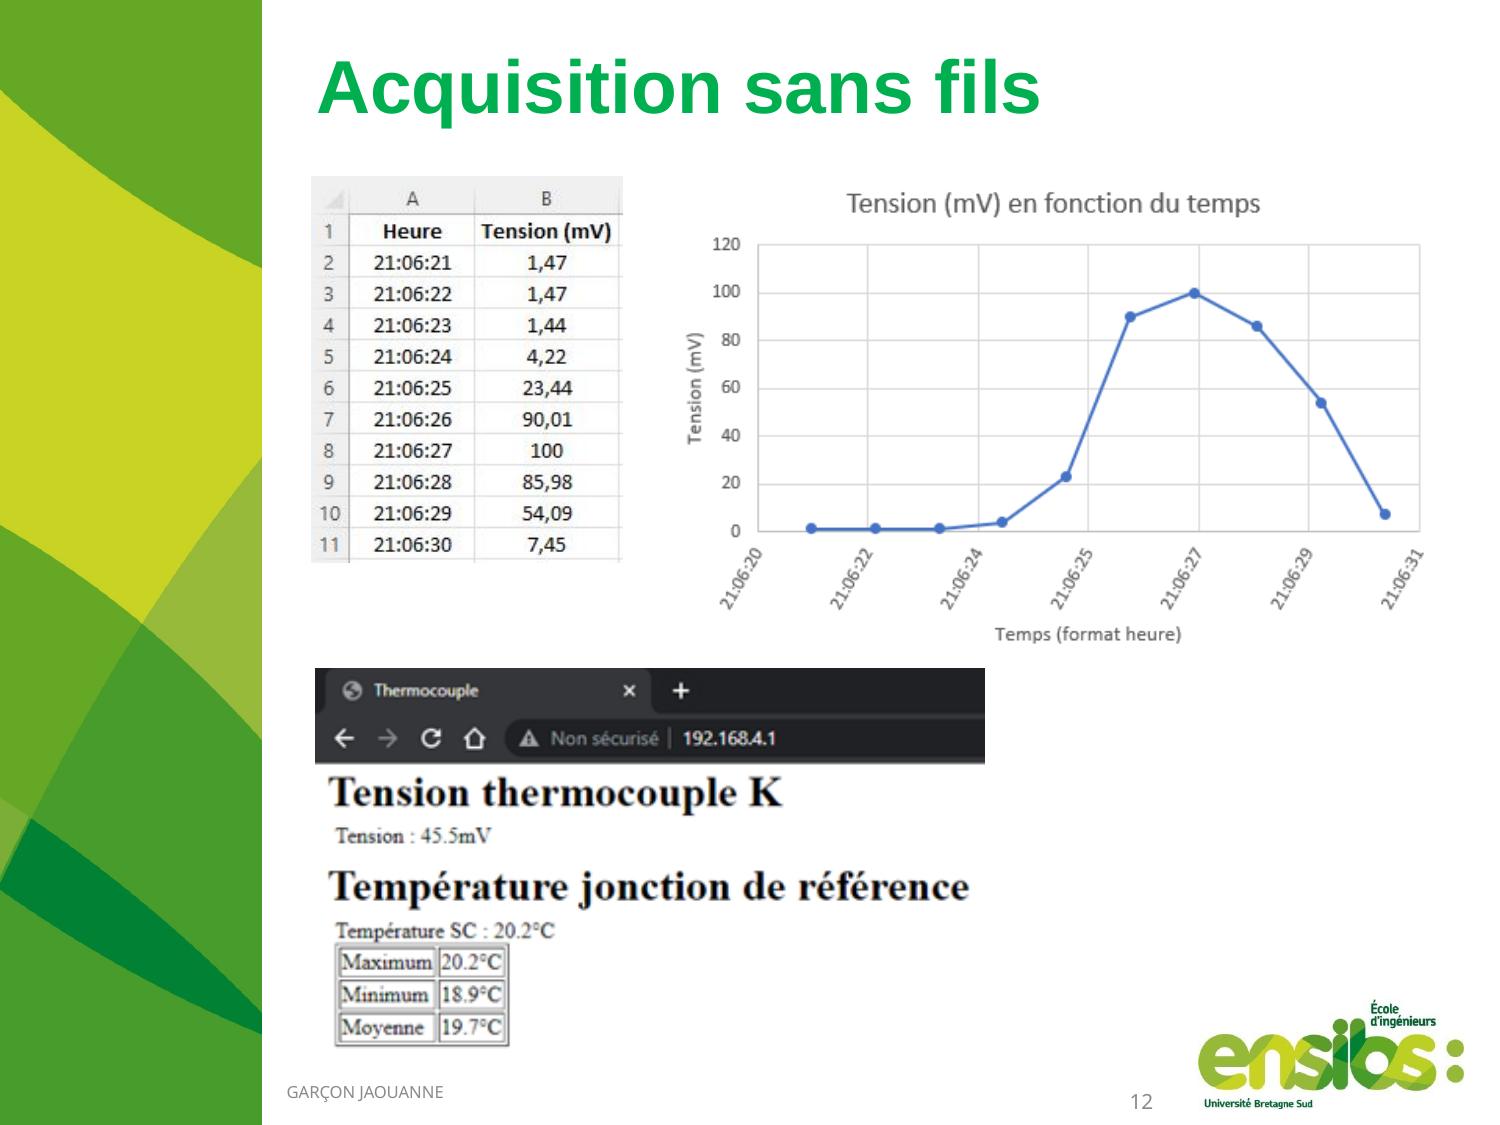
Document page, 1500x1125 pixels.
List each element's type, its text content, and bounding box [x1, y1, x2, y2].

footer GARÇON JAOUANNE [284, 1082, 482, 1105]
picture [311, 176, 623, 563]
picture [0, 0, 262, 1125]
picture [314, 169, 1452, 1055]
title Acquisition sans fils [313, 36, 1452, 227]
picture [1198, 999, 1464, 1088]
slide_number 12 [1123, 1088, 1500, 1114]
